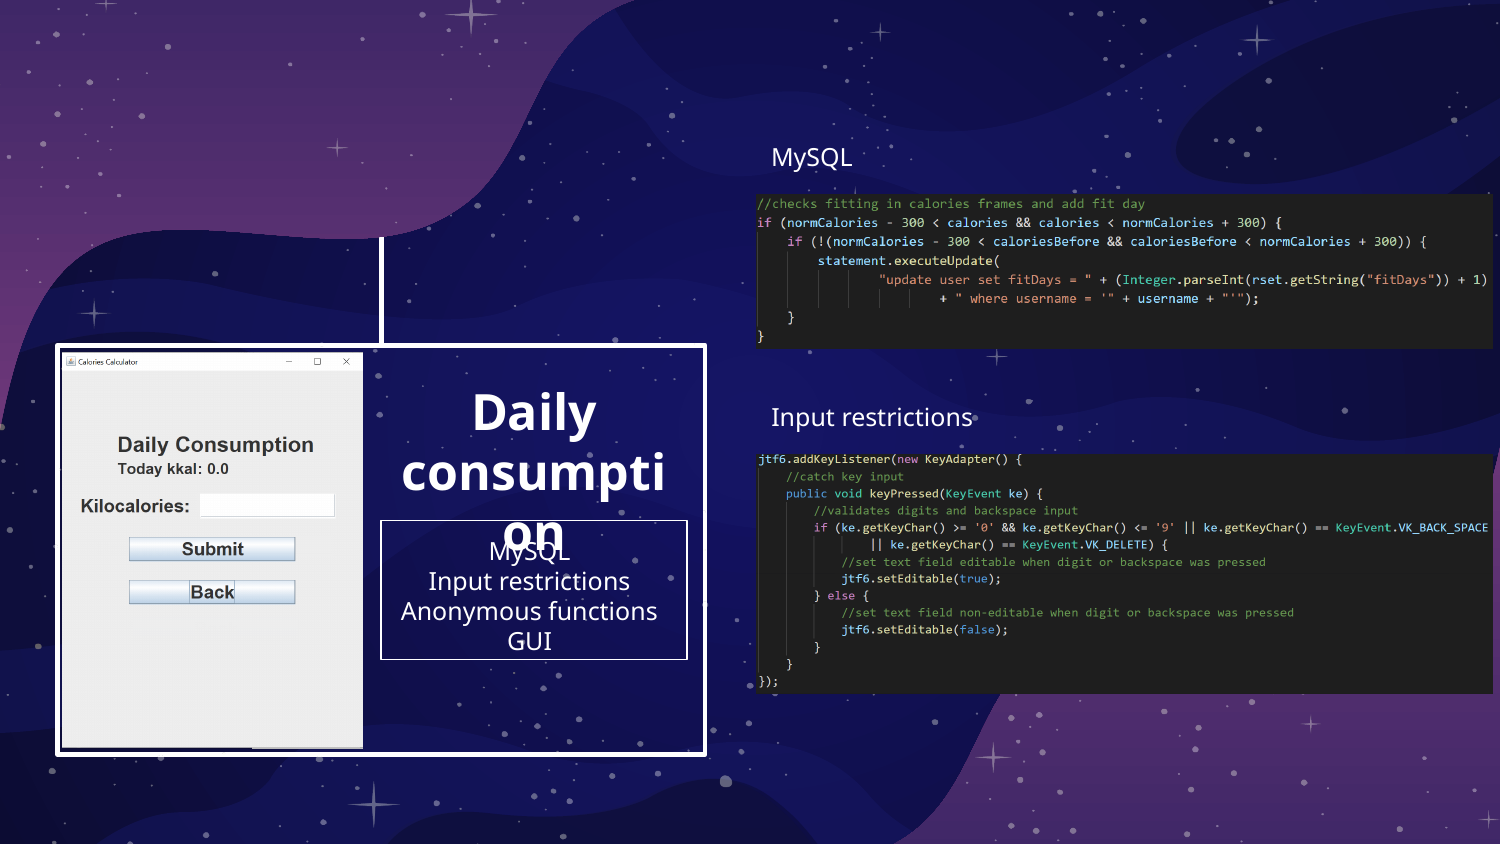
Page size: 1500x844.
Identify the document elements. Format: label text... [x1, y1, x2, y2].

picture [0, 0, 1500, 844]
text_box [379, 519, 689, 661]
subtitle MySQL Input restrictions Anonymous functions GUI [371, 520, 379, 652]
text_box Input restrictions [756, 385, 1018, 439]
text_box MySQL [756, 126, 1075, 179]
title Daily consumption [381, 365, 688, 431]
